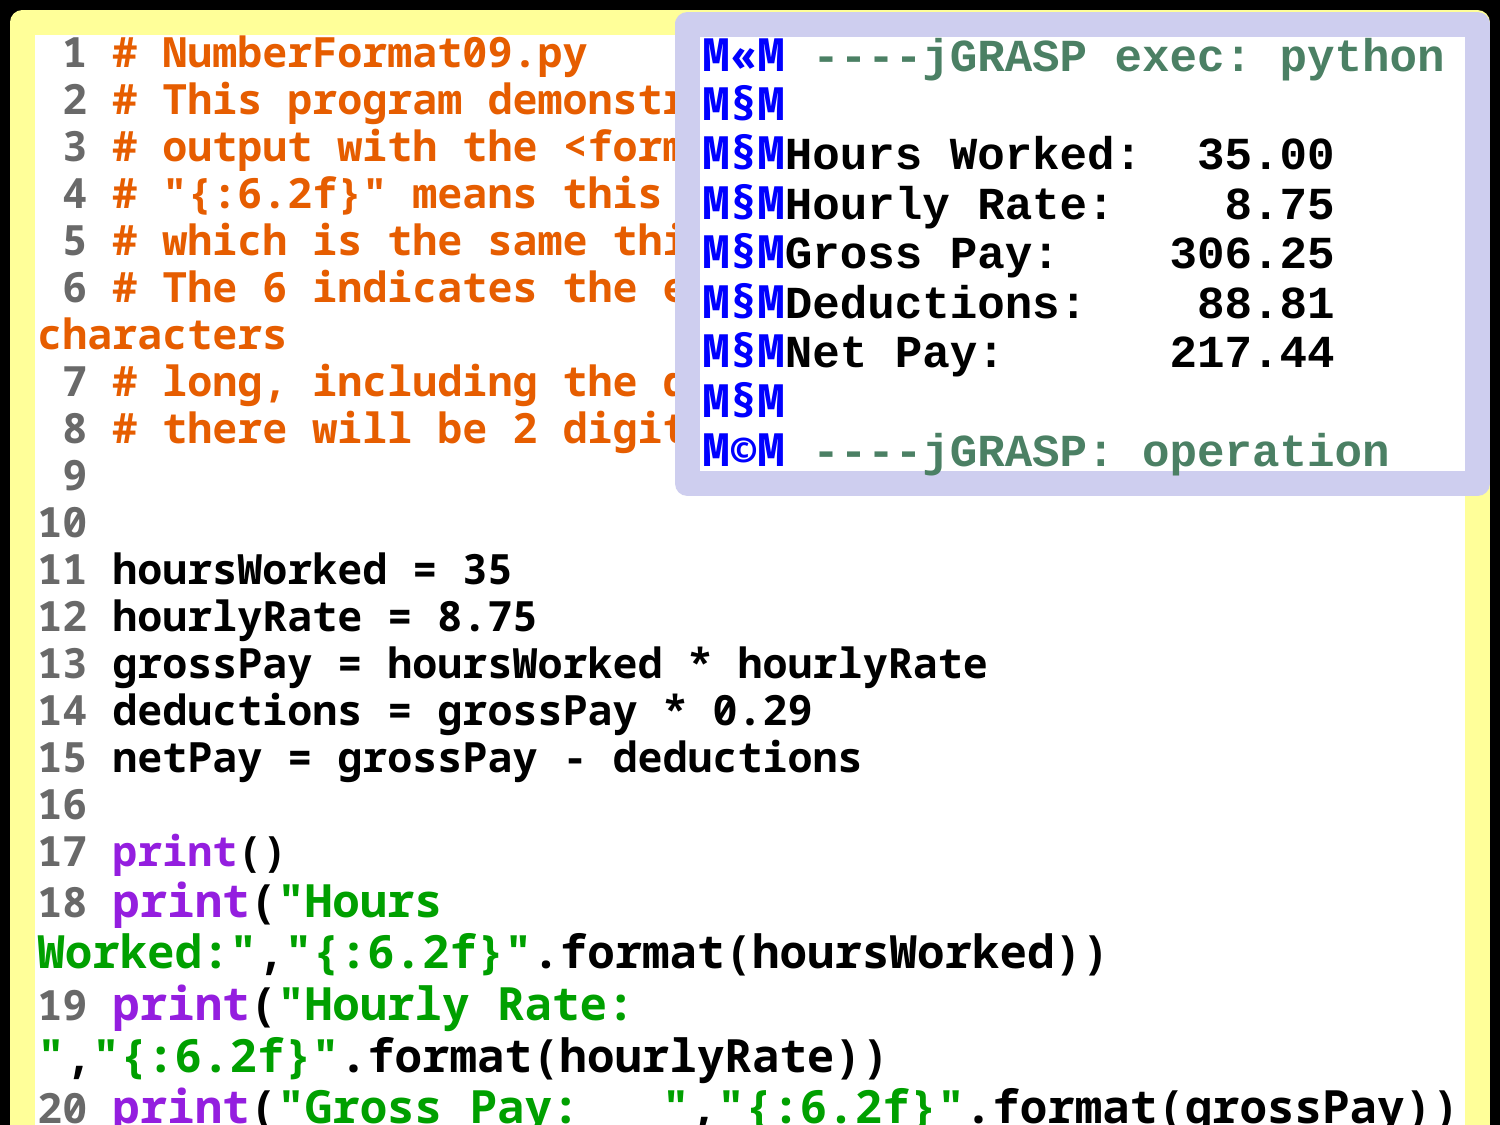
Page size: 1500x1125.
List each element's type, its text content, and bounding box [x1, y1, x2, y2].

text_box M«M ----jGRASP exec: python M§M M§MHours Worked: 35.00 M§MHourly Rate: 8.75 M§MGross Pay: 306.25 M§MDeductions: 88.81 M§MNet Pay: 217.44 M§M M©M ----jGRASP: operation [687, 24, 1478, 484]
text_box 1 # NumberFormat09.py 2 # This program demonstrates how to format real number 3 # output with the <format> command. The f inside 4 # "{:6.2f}" means this is a "floating-point number" 5 # which is the same thing as a "real number". 6 # The 6 indicates the entire number will be 6 characters 7 # long, including the decimal point. The 2 indicates 8 # there will be 2 digits after the decimal point. 9 10 11 hoursWorked = 35 12 hourlyRate = 8.75 13 grossPay = hoursWorked * hourlyRate 14 deductions = grossPay * 0.29 15 netPay = grossPay - deductions 16 17 print() 18 print("Hours Worked:","{:6.2f}".format(hoursWorked)) 19 print("Hourly Rate: ","{:6.2f}".format(hourlyRate)) 20 print("Gross Pay: ","{:6.2f}".format(grossPay)) 21 print("Deductions: ","{:6.2f}".format(deductions)) 22 print("Net Pay: ","{:6.2f}".format(netPay)) [22, 22, 1478, 1125]
